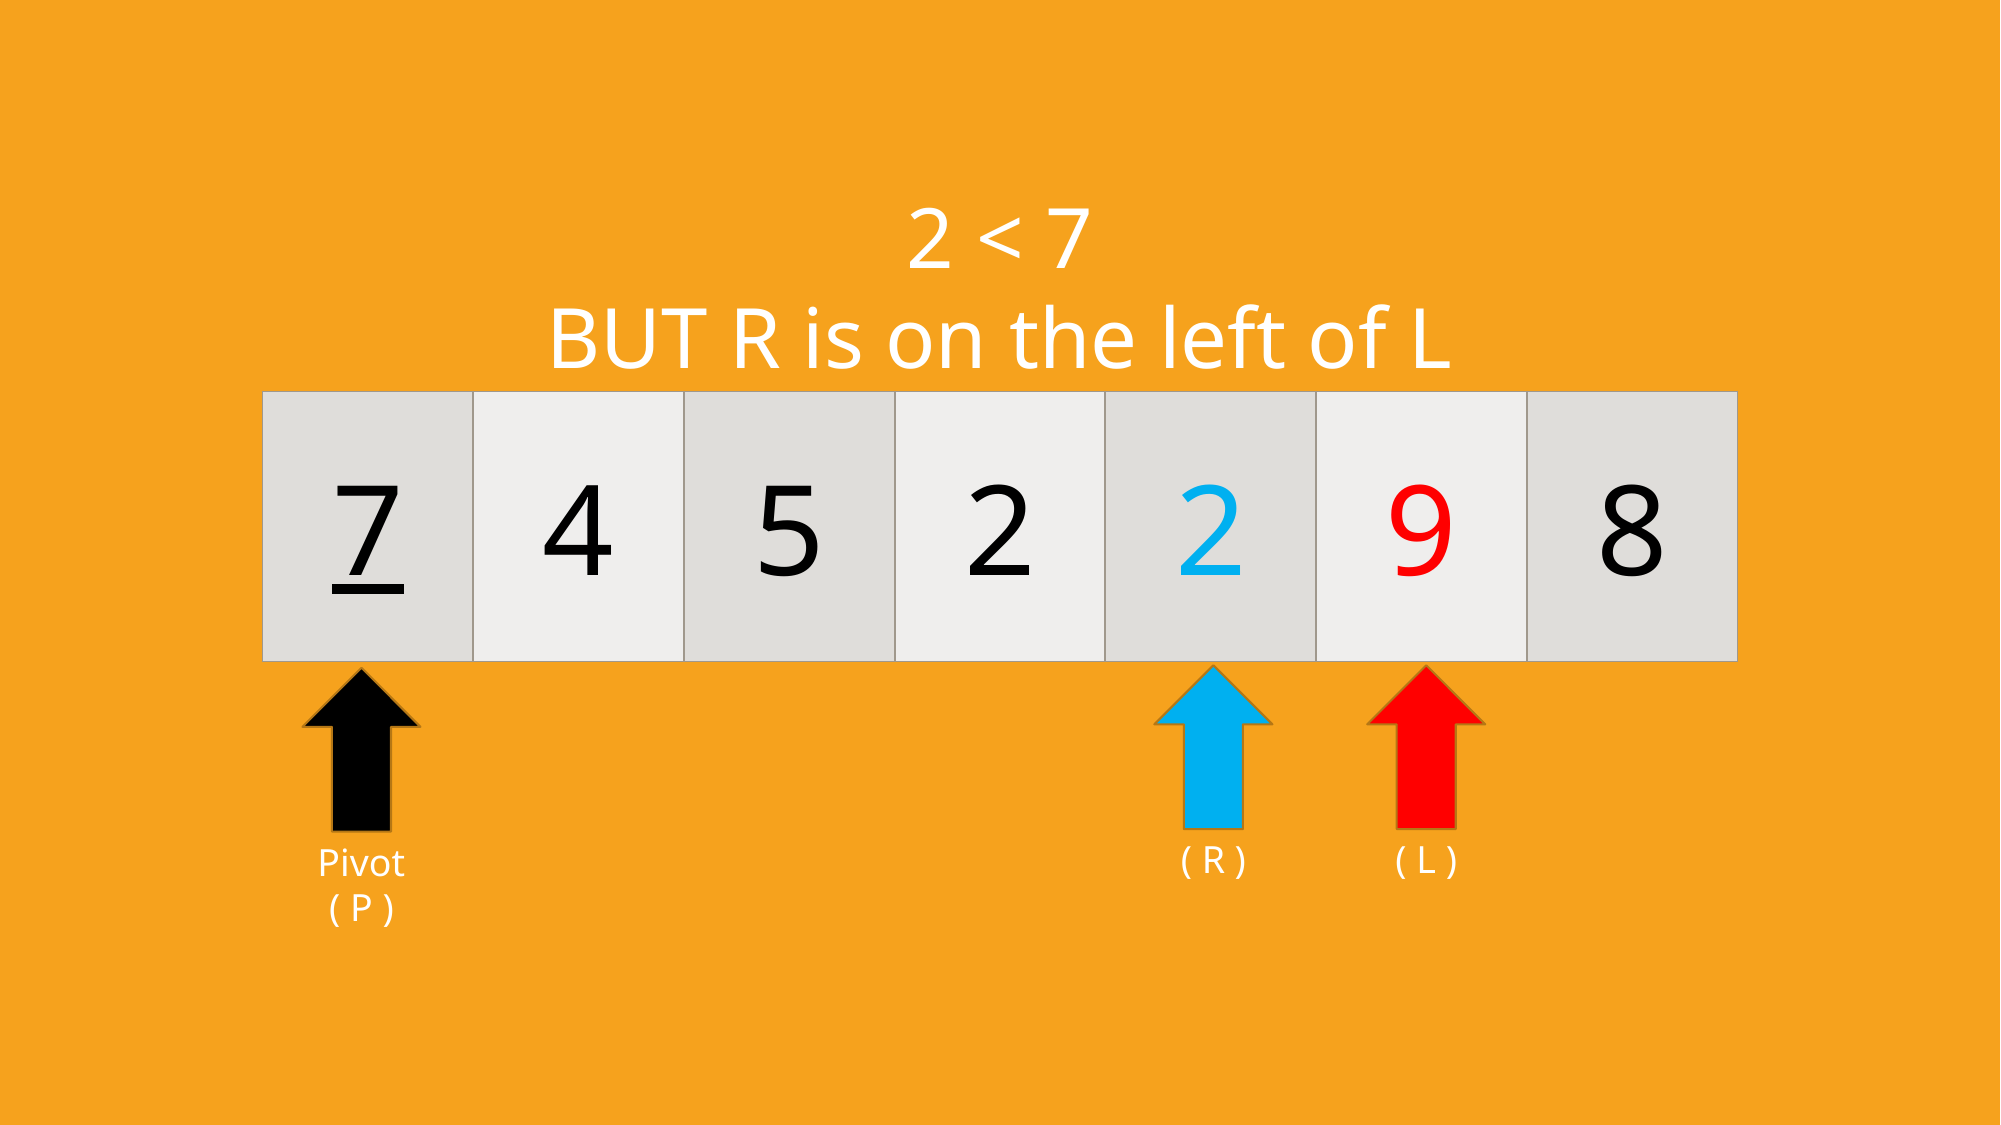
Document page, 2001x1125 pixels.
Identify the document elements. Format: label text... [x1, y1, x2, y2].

table_header 8 [1528, 392, 1737, 661]
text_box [1081, 665, 1345, 890]
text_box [239, 667, 484, 938]
table_header 7 [263, 392, 472, 661]
table_header 2 [896, 392, 1104, 661]
table_header 9 [1317, 392, 1526, 661]
table_header 4 [474, 392, 683, 661]
list 2 < 7 BUT R is on the left of L [442, 177, 1558, 386]
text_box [1345, 665, 1549, 890]
table_header 2 [1106, 392, 1315, 661]
table_header 5 [685, 392, 894, 661]
